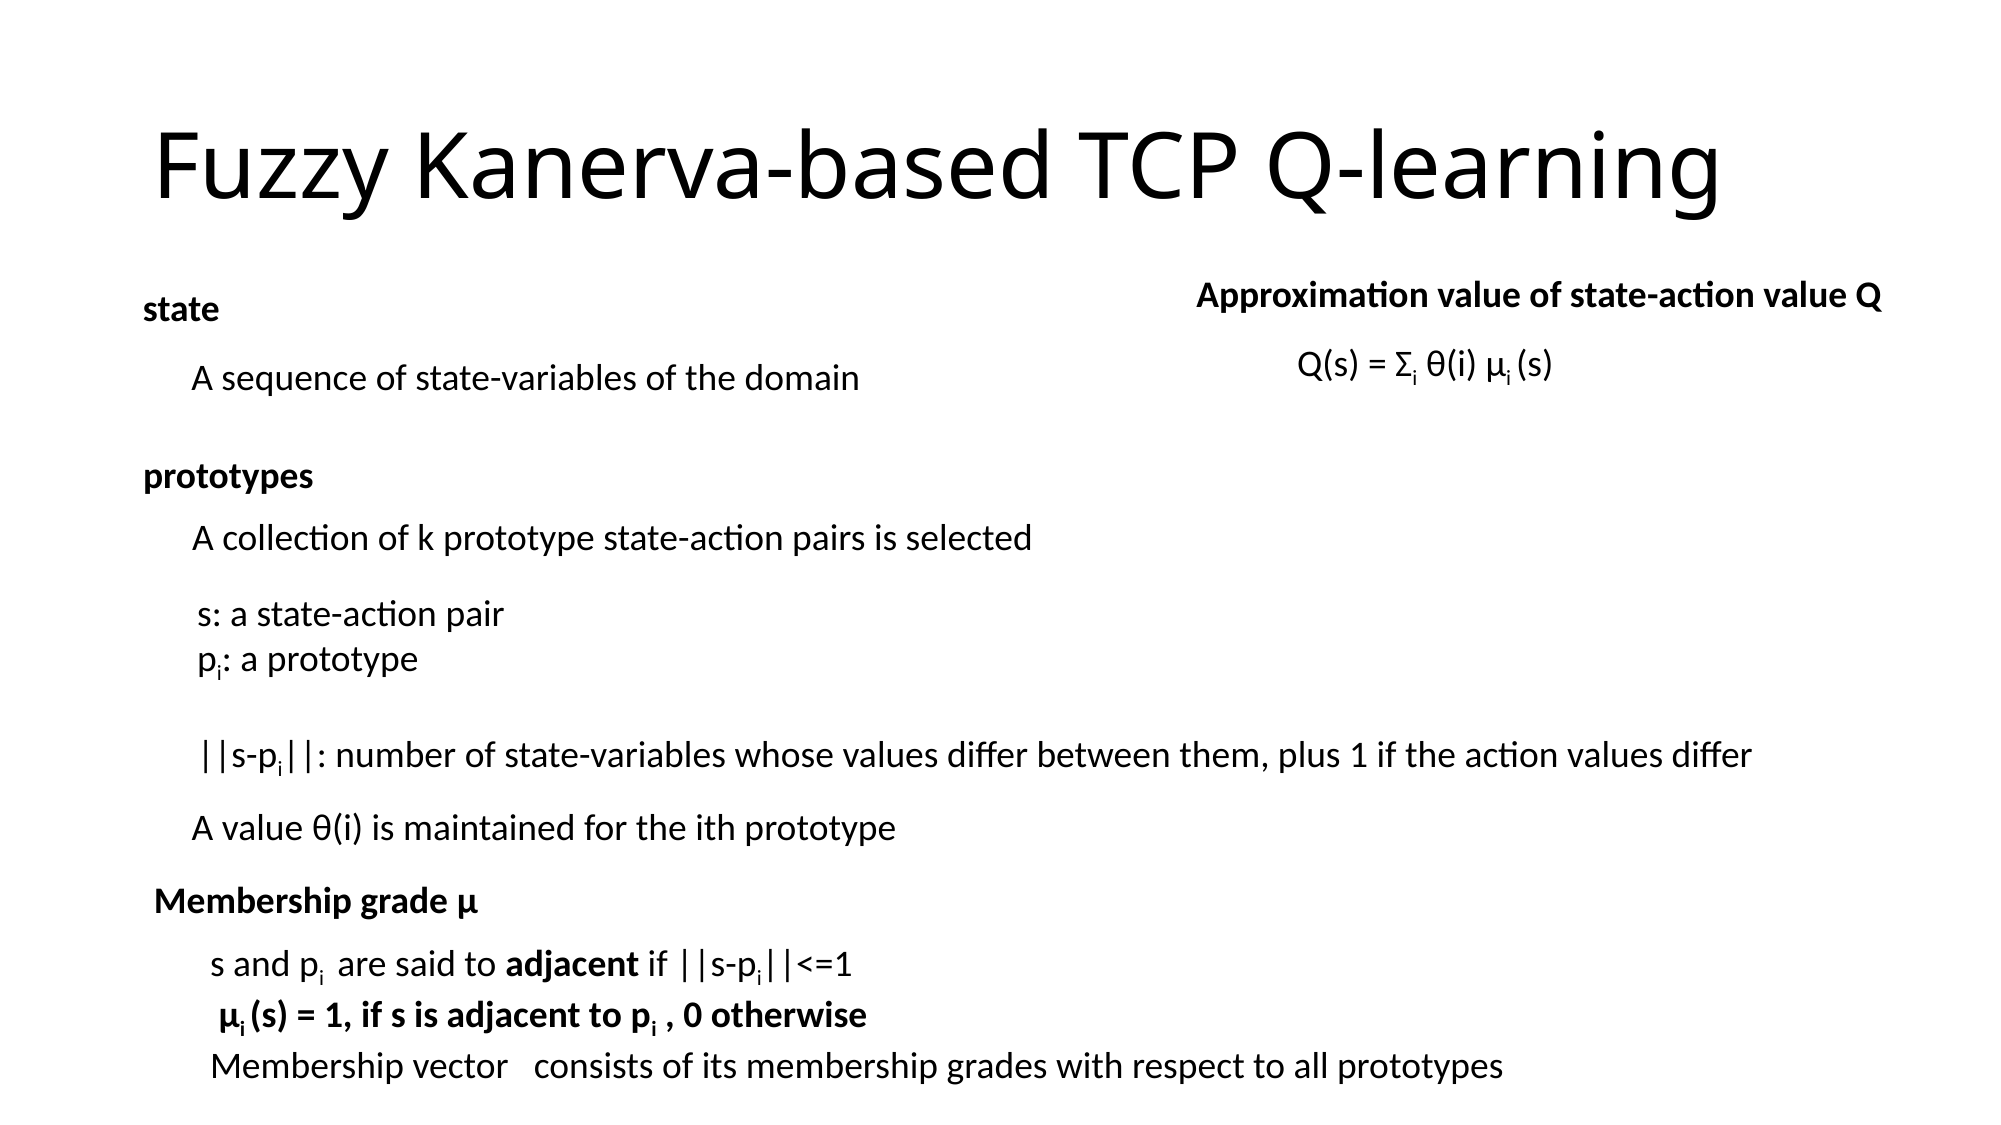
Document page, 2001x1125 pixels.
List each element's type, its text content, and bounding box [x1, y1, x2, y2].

text_box A value θ(i) is maintained for the ith prototype [176, 795, 921, 856]
text_box state [128, 276, 235, 336]
text_box prototypes [128, 443, 329, 504]
text_box A collection of k prototype state-action pairs is selected [177, 506, 1049, 566]
text_box Approximation value of state-action value Q [1181, 263, 1898, 323]
text_box Membership grade μ [139, 868, 494, 929]
title Fuzzy Kanerva-based TCP Q-learning [137, 59, 1863, 278]
text_box s: a state-action pair pi: a prototype ||s-pi||: number of state-variables whose values differ between them, plus 1 if the action values differ [182, 581, 1779, 789]
text_box Q(s) = Σi θ(i) μi (s) [1282, 331, 1577, 397]
text_box A sequence of state-variables of the domain [176, 345, 876, 405]
